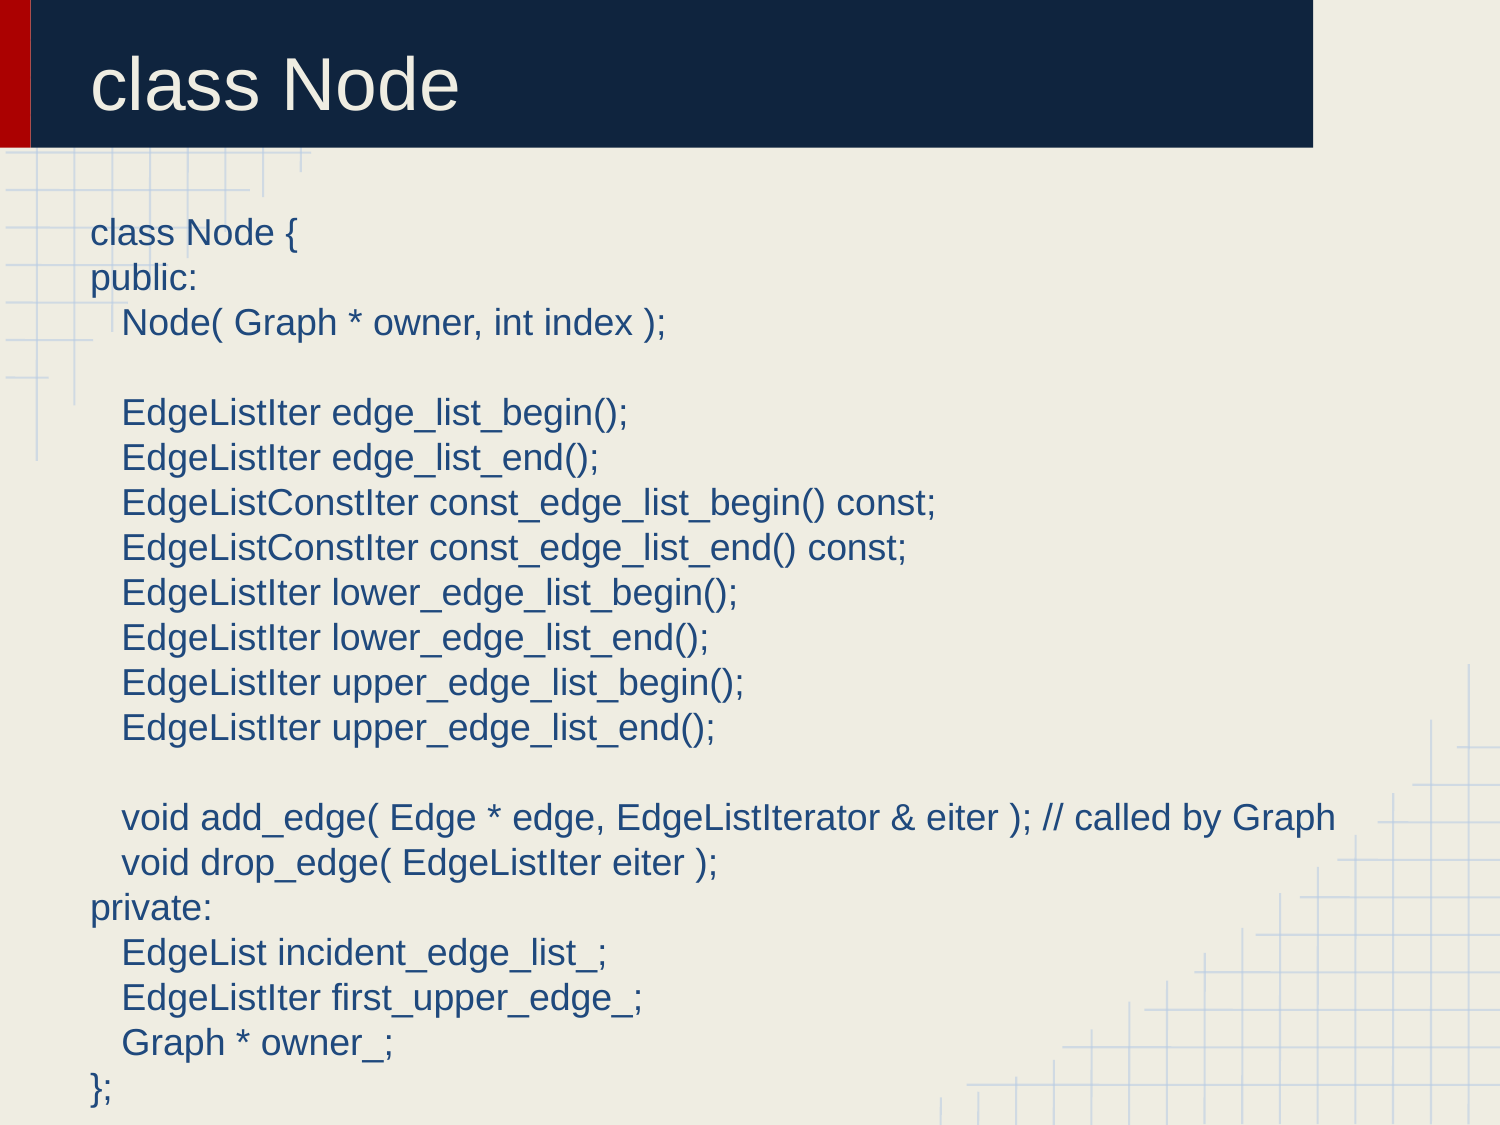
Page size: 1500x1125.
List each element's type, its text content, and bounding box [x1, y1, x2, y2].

list class Node { public: Node( Graph * owner, int index ); EdgeListIter edge_list_begin(); EdgeListIter edge_list_end(); EdgeListConstIter const_edge_list_begin() const; EdgeListConstIter const_edge_list_end() const; EdgeListIter lower_edge_list_begin(); EdgeListIter lower_edge_list_end(); EdgeListIter upper_edge_list_begin(); EdgeListIter upper_edge_list_end(); void add_edge( Edge * edge, EdgeListIterator & eiter ); // called by Graph void drop_edge( EdgeListIter eiter ); private: EdgeList incident_edge_list_; EdgeListIter first_upper_edge_; Graph * owner_; }; [75, 193, 1425, 1024]
title class Node [75, 22, 1276, 141]
